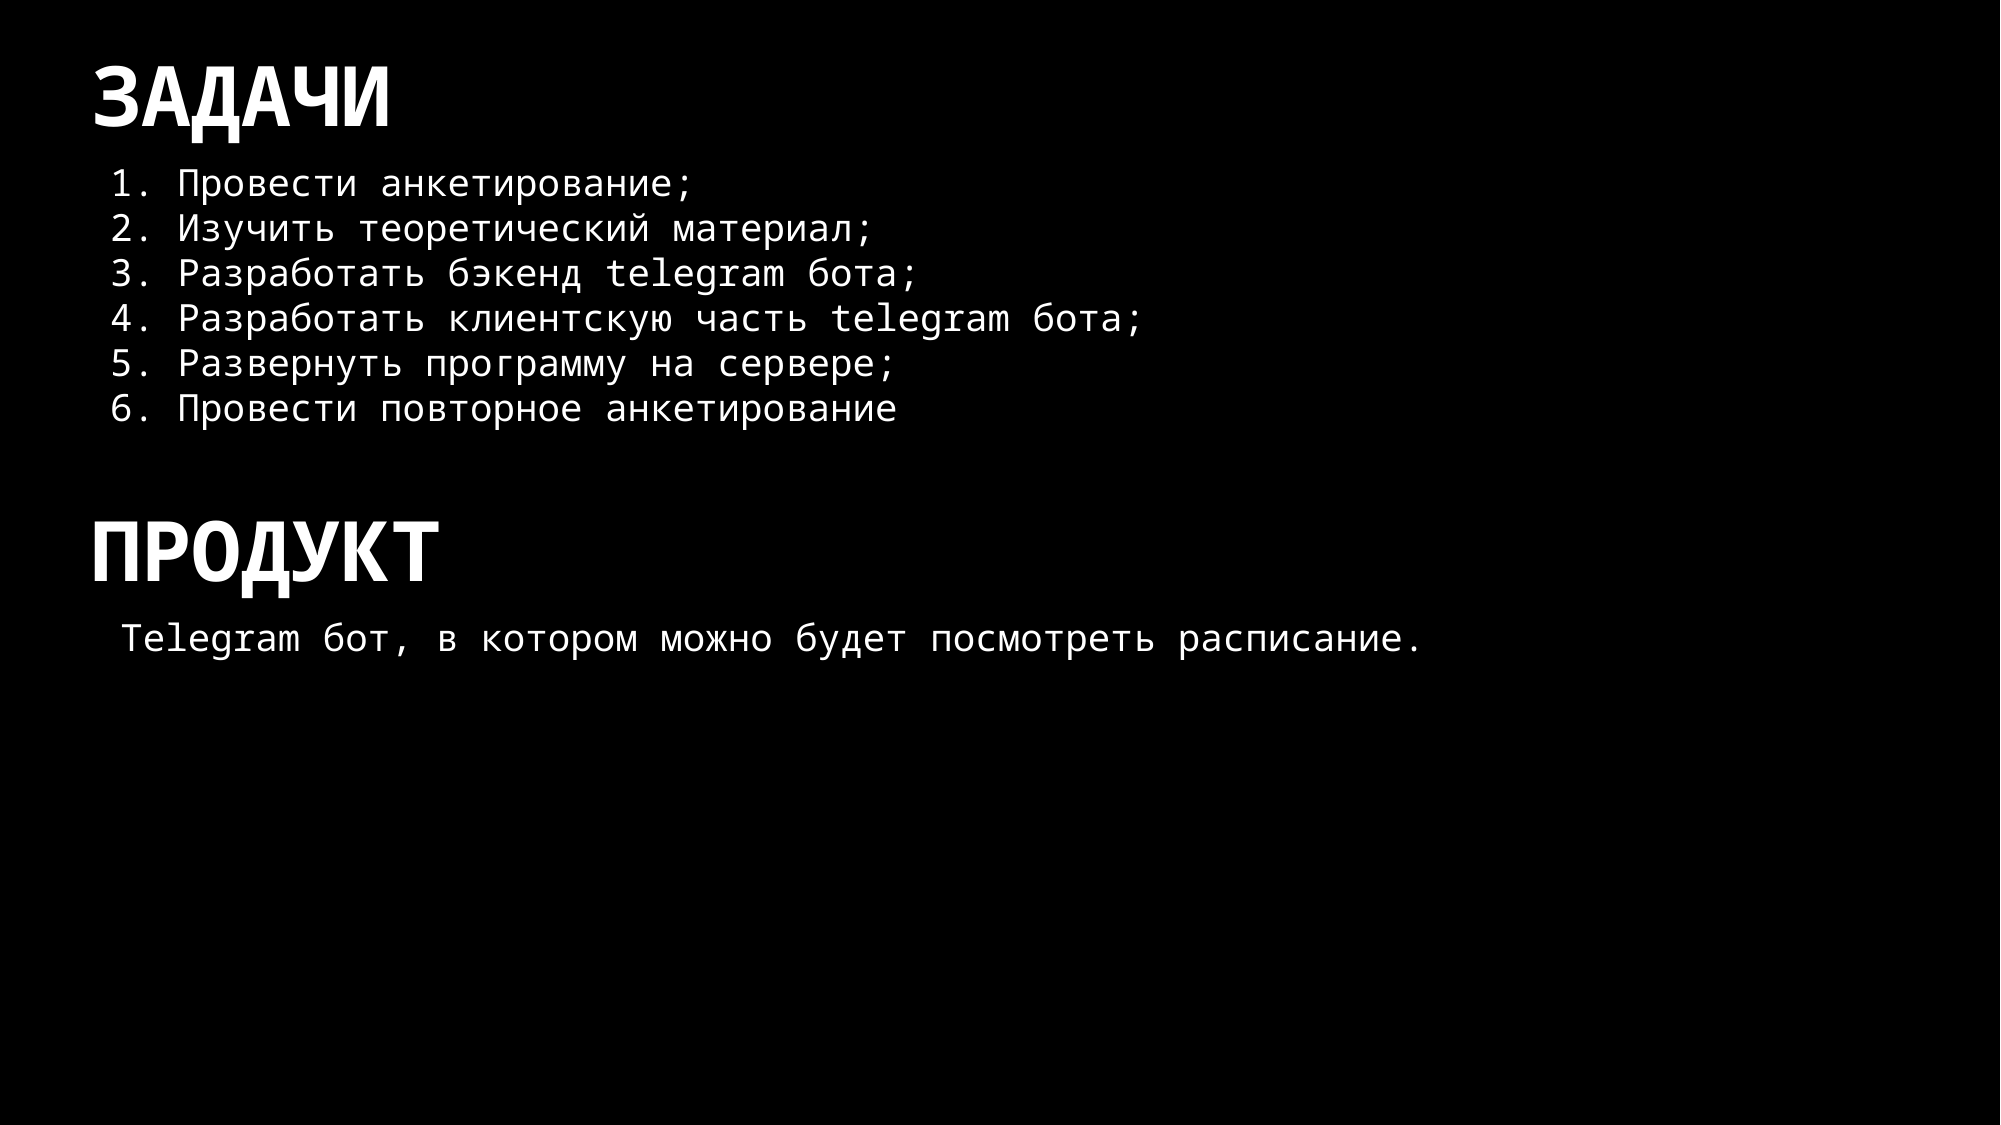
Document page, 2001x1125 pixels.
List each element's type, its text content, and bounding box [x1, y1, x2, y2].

text_box Telegram бот, в котором можно будет посмотреть расписание. [105, 606, 1895, 667]
text_box 1. Провести анкетирование; 2. Изучить теоретический материал; 3. Разработать бэкенд telegram бота; 4. Разработать клиентскую часть telegram бота; 5. Развернуть программу на сервере; 6. Провести повторное анкетирование [95, 151, 1905, 436]
text_box ПРОДУКТ [76, 518, 1373, 606]
text_box ЗАДАЧИ [76, 62, 1467, 151]
